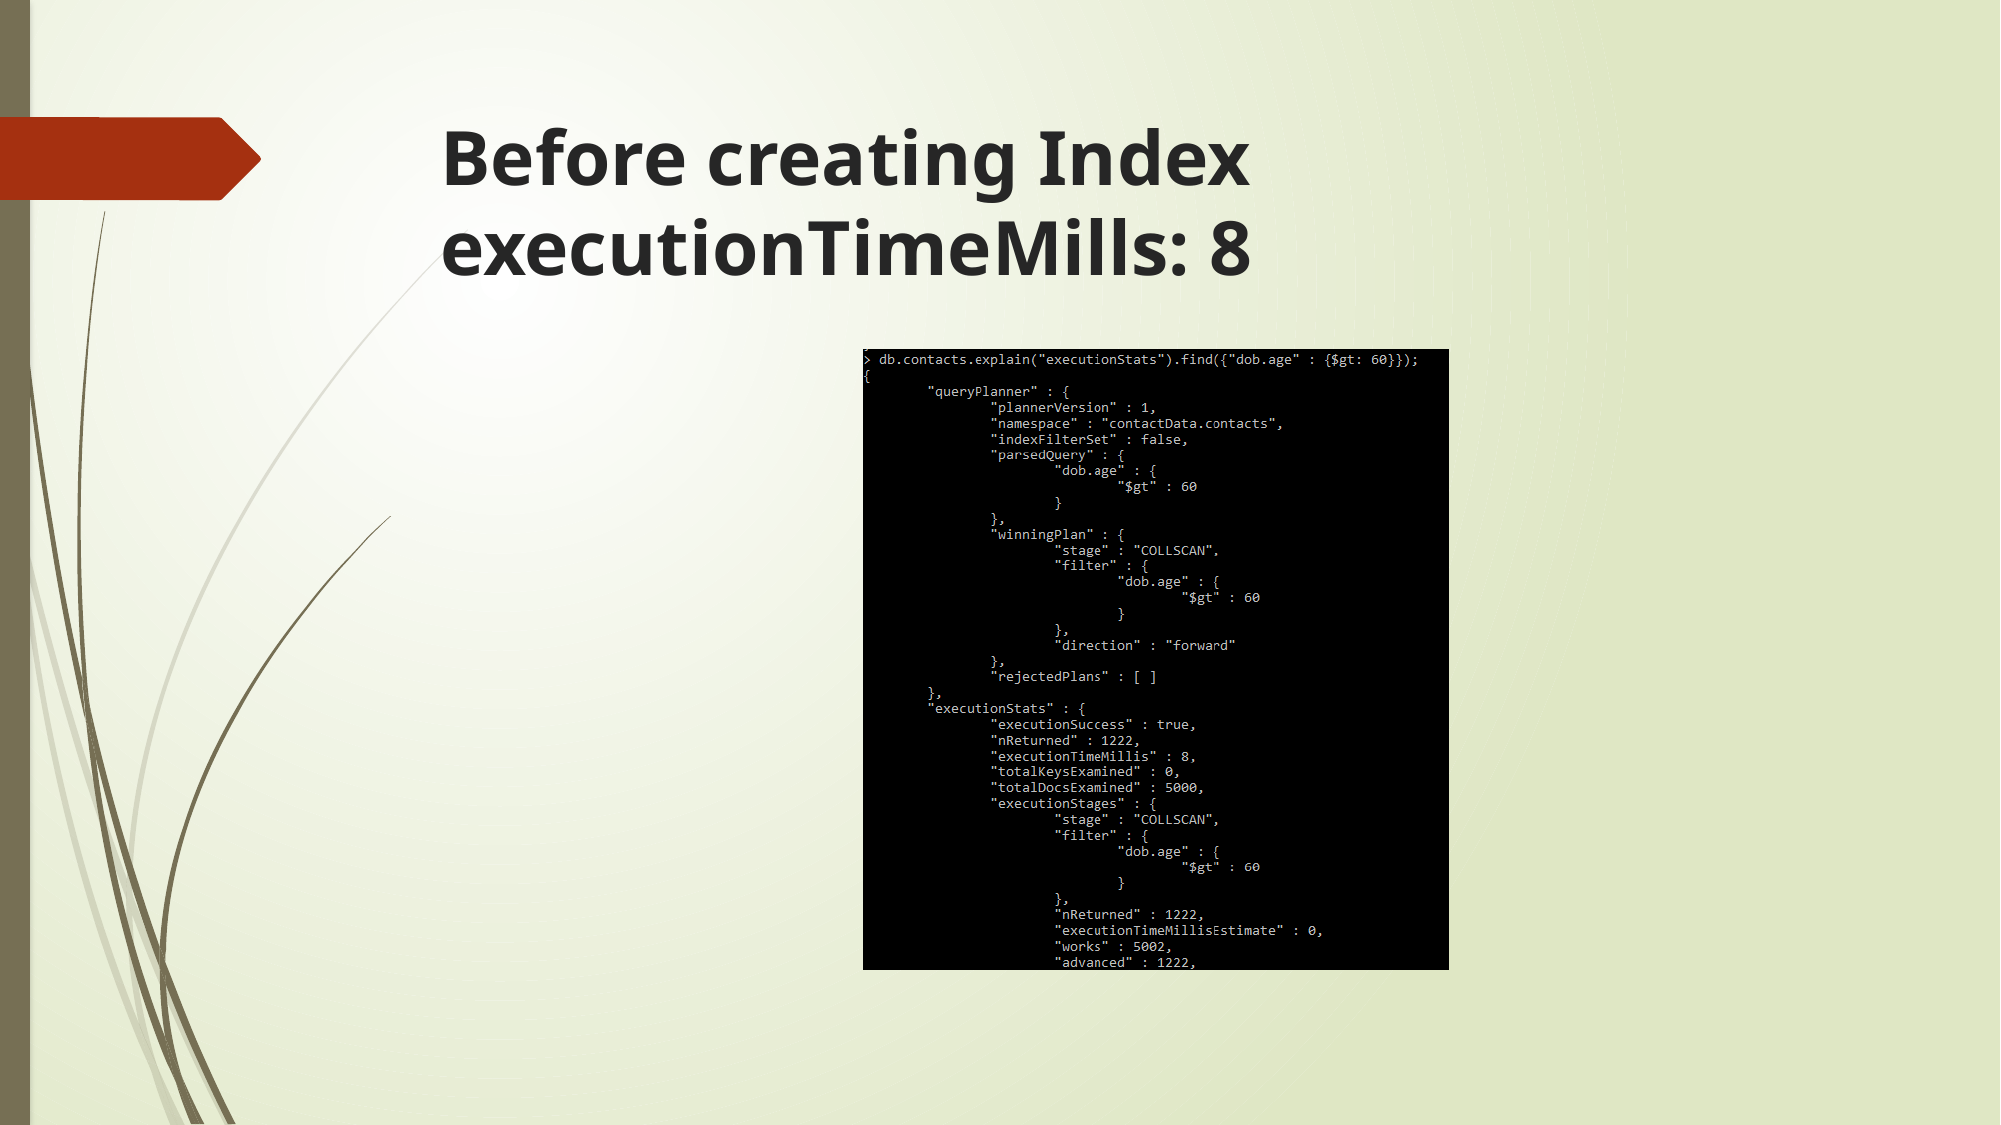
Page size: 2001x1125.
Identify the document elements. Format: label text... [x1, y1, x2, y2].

title Before creating Index executionTimeMills: 8 [425, 102, 1888, 313]
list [863, 349, 1449, 971]
